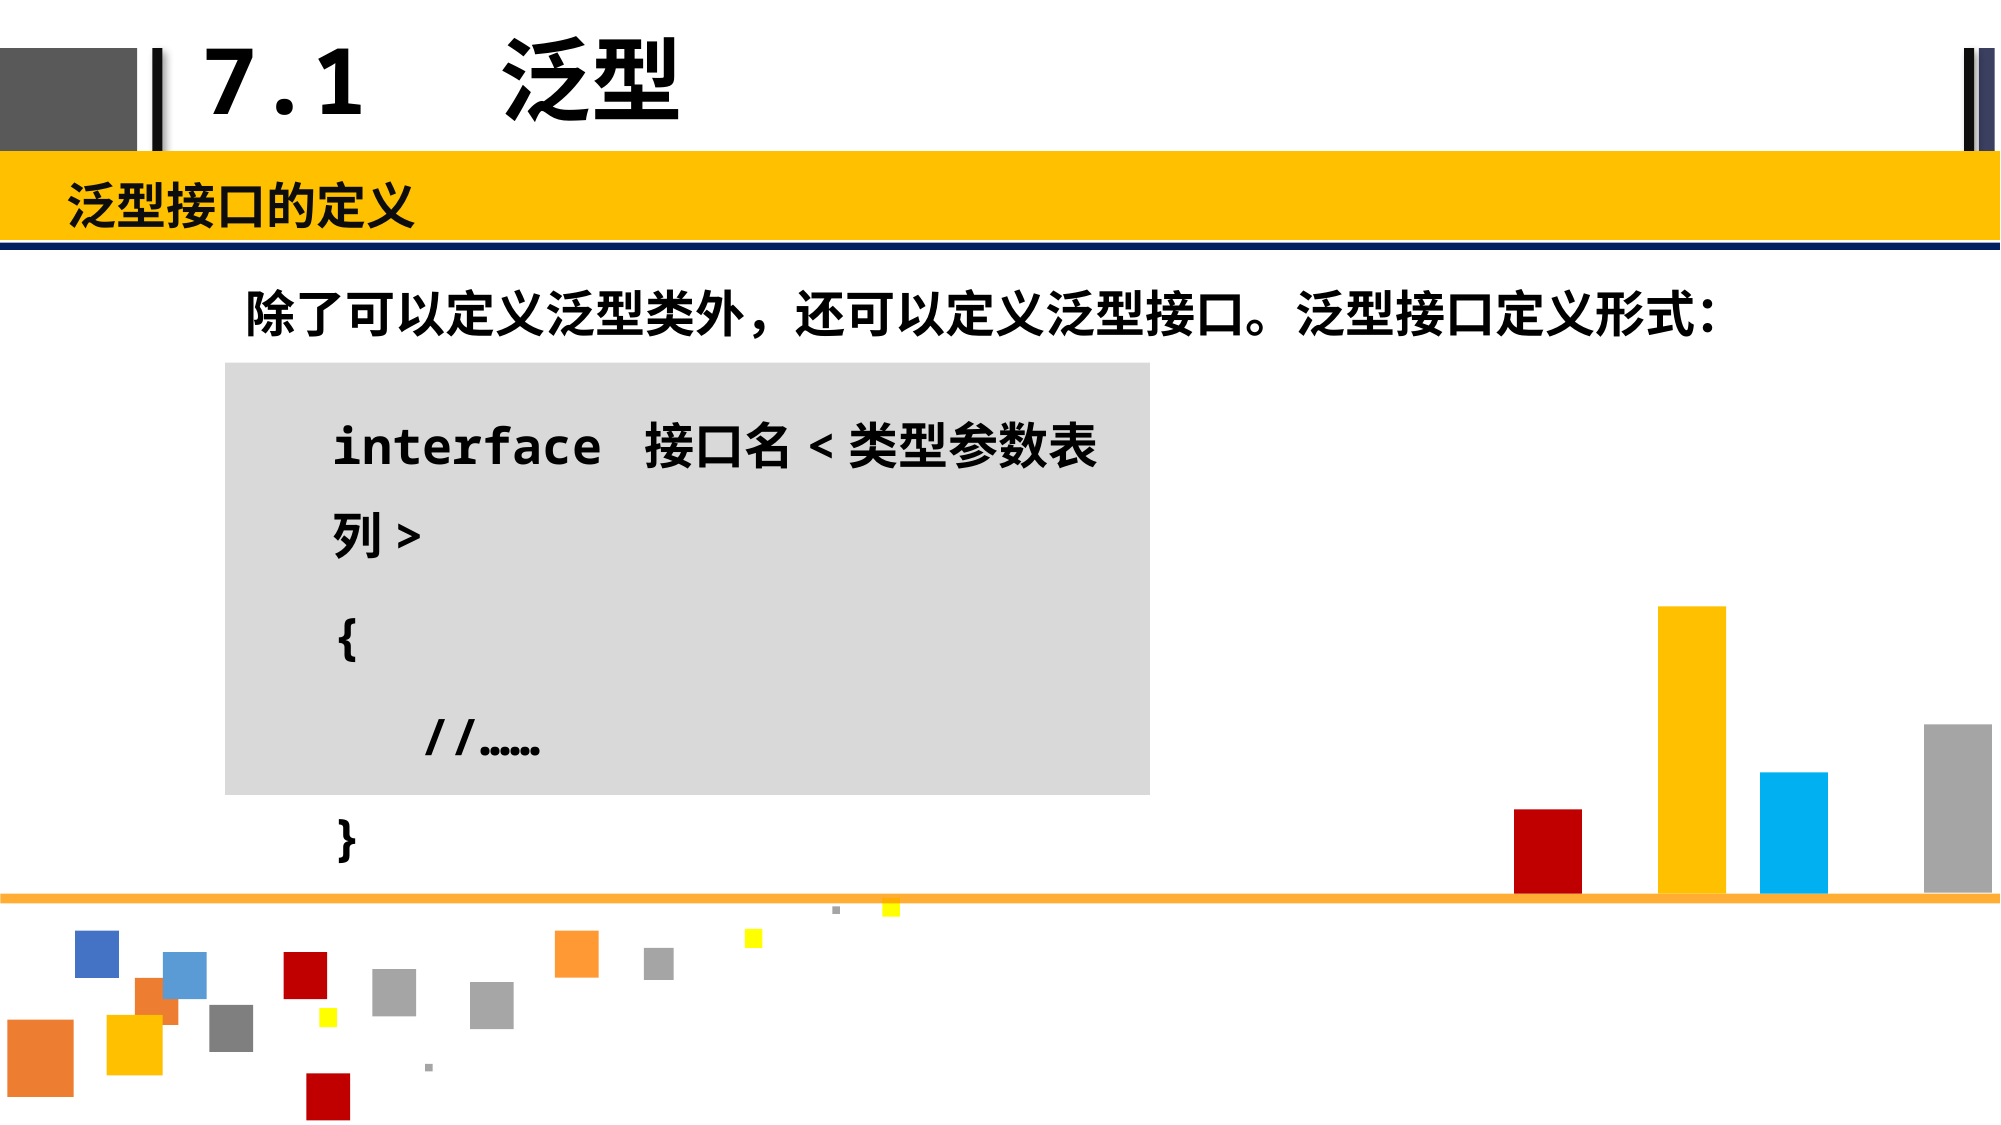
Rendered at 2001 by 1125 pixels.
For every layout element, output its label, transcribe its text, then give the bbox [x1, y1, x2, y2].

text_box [0, 151, 2000, 241]
text_box 除了可以定义泛型类外，还可以定义泛型接口。泛型接口定义形式： [150, 242, 1794, 330]
text_box [0, 893, 2000, 905]
title 7.1 泛型 [187, 2, 1459, 151]
text_box [0, 242, 150, 251]
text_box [7, 897, 900, 1121]
text_box interface 接口名<类型参数表列> { //…… } [225, 375, 1133, 788]
text_box [1794, 242, 2000, 251]
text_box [1514, 606, 1992, 894]
text_box [224, 362, 1151, 796]
